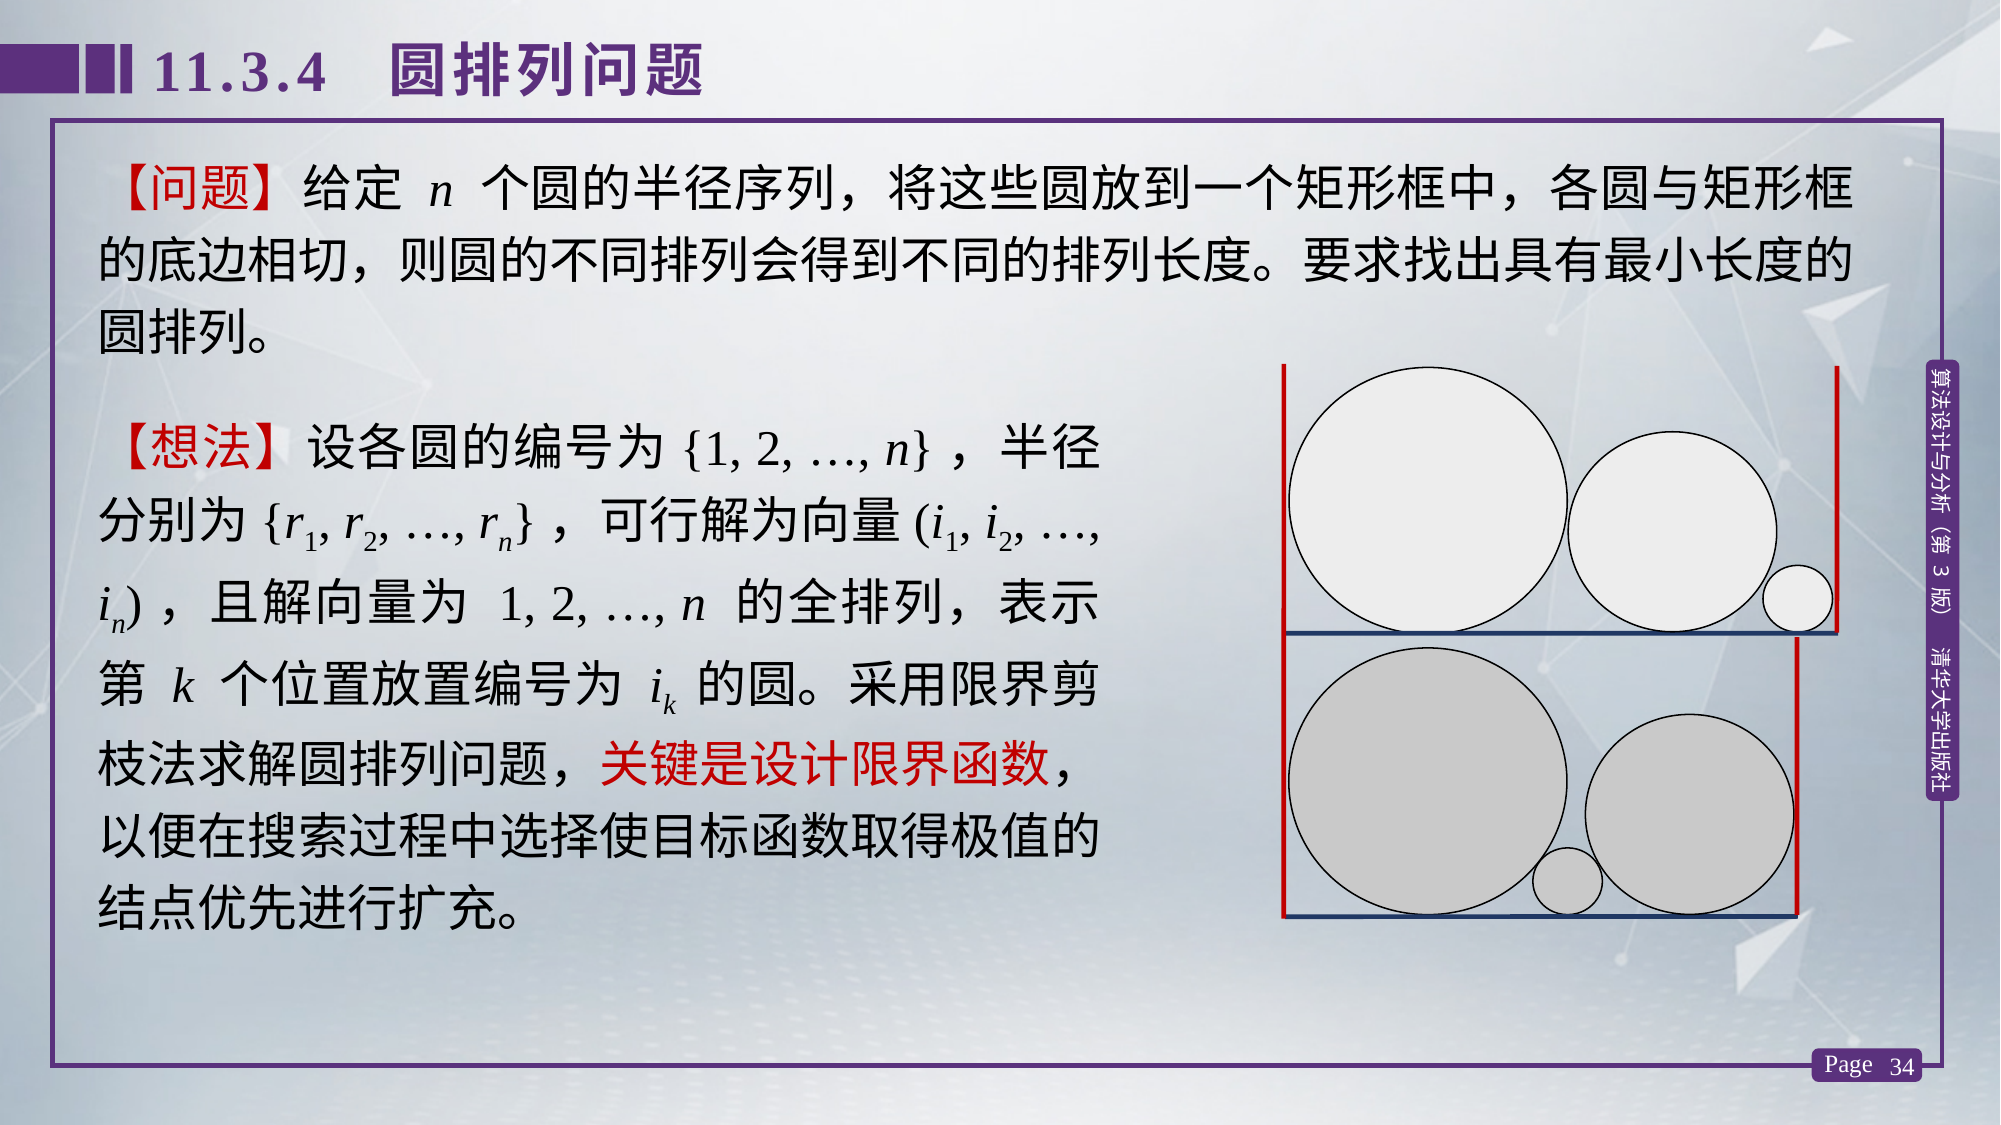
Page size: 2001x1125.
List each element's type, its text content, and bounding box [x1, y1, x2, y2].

text_box 【问题】给定 n 个圆的半径序列，将这些圆放到一个矩形框中，各圆与矩形框的底边相切，则圆的不同排列会得到不同的排列长度。要求找出具有最小长度的圆排列。 [82, 137, 1870, 369]
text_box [1285, 637, 1798, 917]
text_box 11.3.4 圆排列问题 [137, 26, 1435, 111]
picture [0, 0, 2000, 1125]
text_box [1285, 365, 1839, 634]
text_box 【想法】设各圆的编号为{1, 2, …, n}，半径分别为{r1, r2, …, rn}，可行解为向量(i1, i2, …, in)，且解向量为 1, 2, …, n 的全排列，表示第 k 个位置放置编号为 ik 的圆。采用限界剪枝法求解圆排列问题，关键是设计限界函数，以便在搜索过程中选择使目标函数取得极值的结点优先进行扩充。 [82, 395, 1116, 945]
